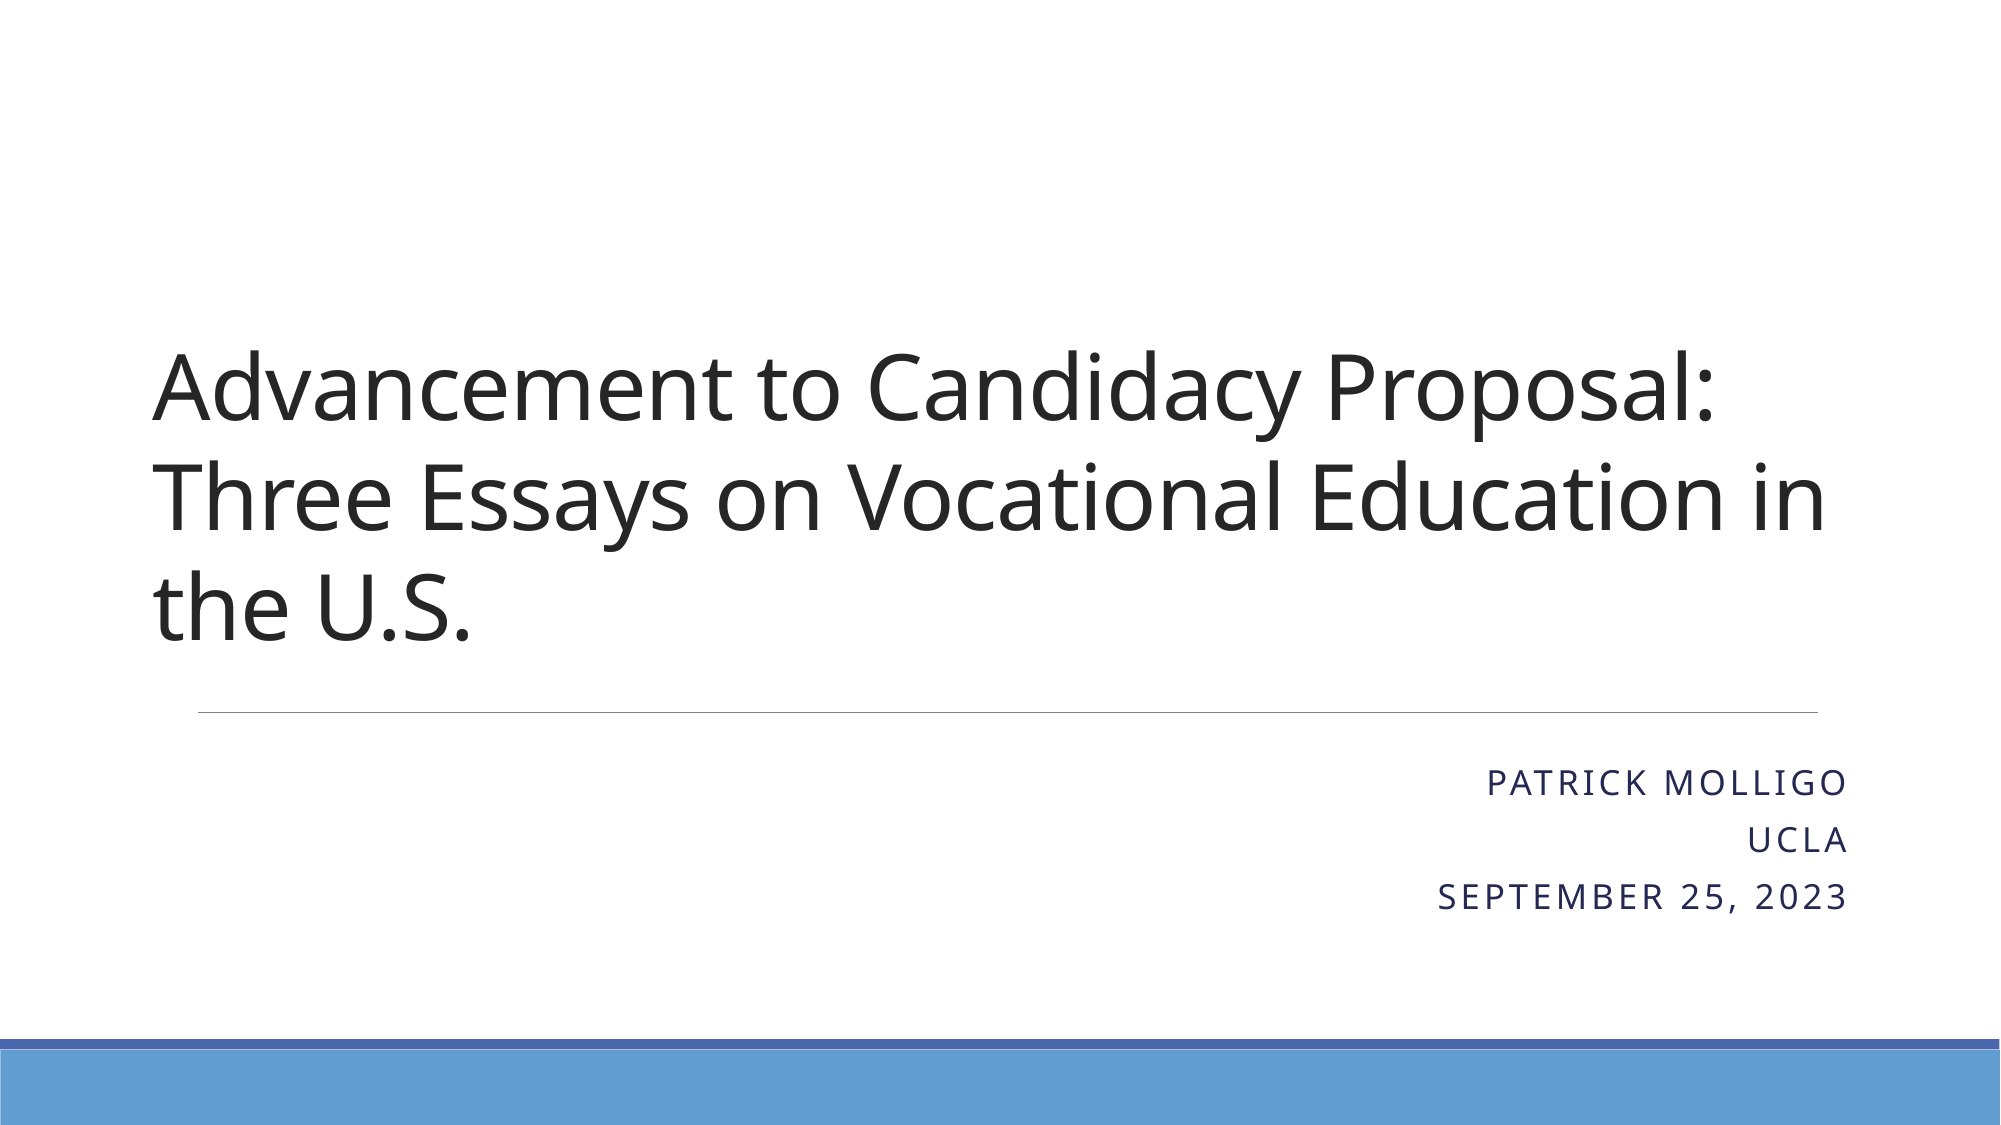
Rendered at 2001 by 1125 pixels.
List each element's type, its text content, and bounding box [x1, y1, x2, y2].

subtitle Patrick Molligo UCLA September 25, 2023 [852, 757, 1862, 926]
title Advancement to Candidacy Proposal: Three Essays on Vocational Education in the U.S. [137, 179, 1952, 667]
